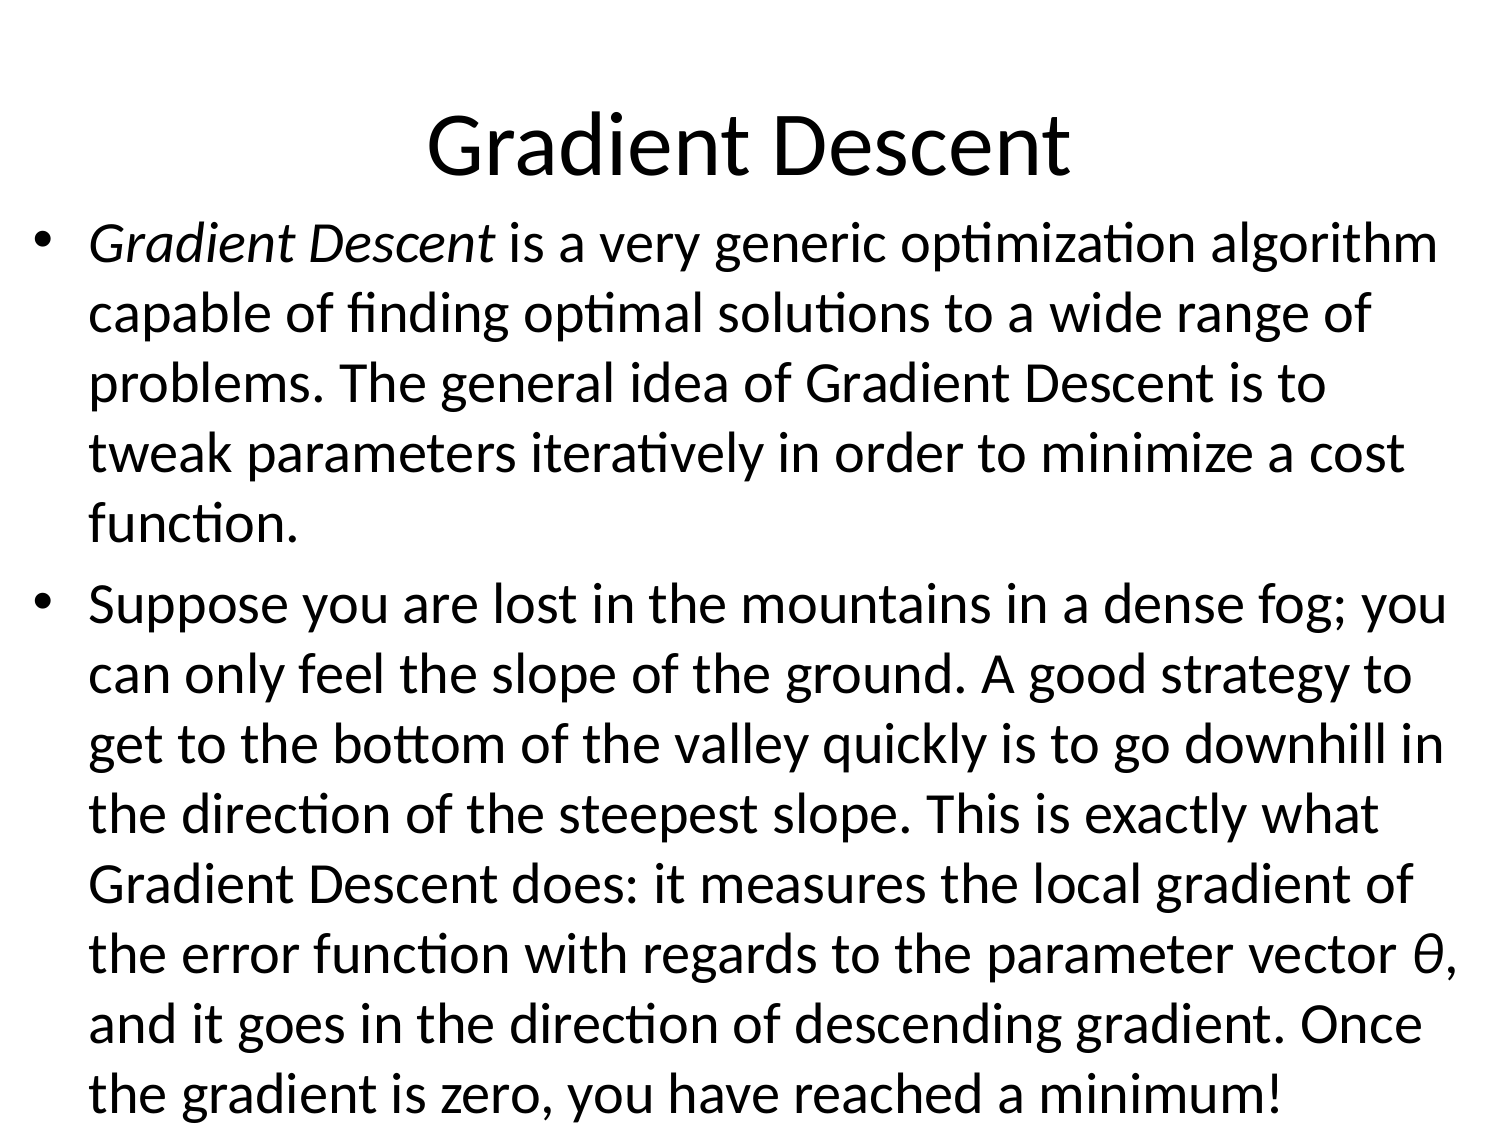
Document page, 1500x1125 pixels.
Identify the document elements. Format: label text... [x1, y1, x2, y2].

title Gradient Descent [75, 45, 1425, 196]
list Gradient Descent is a very generic optimization algorithm capable of finding optimal solutions to a wide range of problems. The general idea of Gradient Descent is to tweak parameters iteratively in order to minimize a cost function. Suppose you are lost in the mountains in a dense fog; you can only feel the slope of the ground. A good strategy to get to the bottom of the valley quickly is to go downhill in the direction of the steepest slope. This is exactly what Gradient Descent does: it measures the local gradient of the error function with regards to the parameter vector θ, and it goes in the direction of descending gradient. Once the gradient is zero, you have reached a minimum! [17, 196, 1500, 1090]
